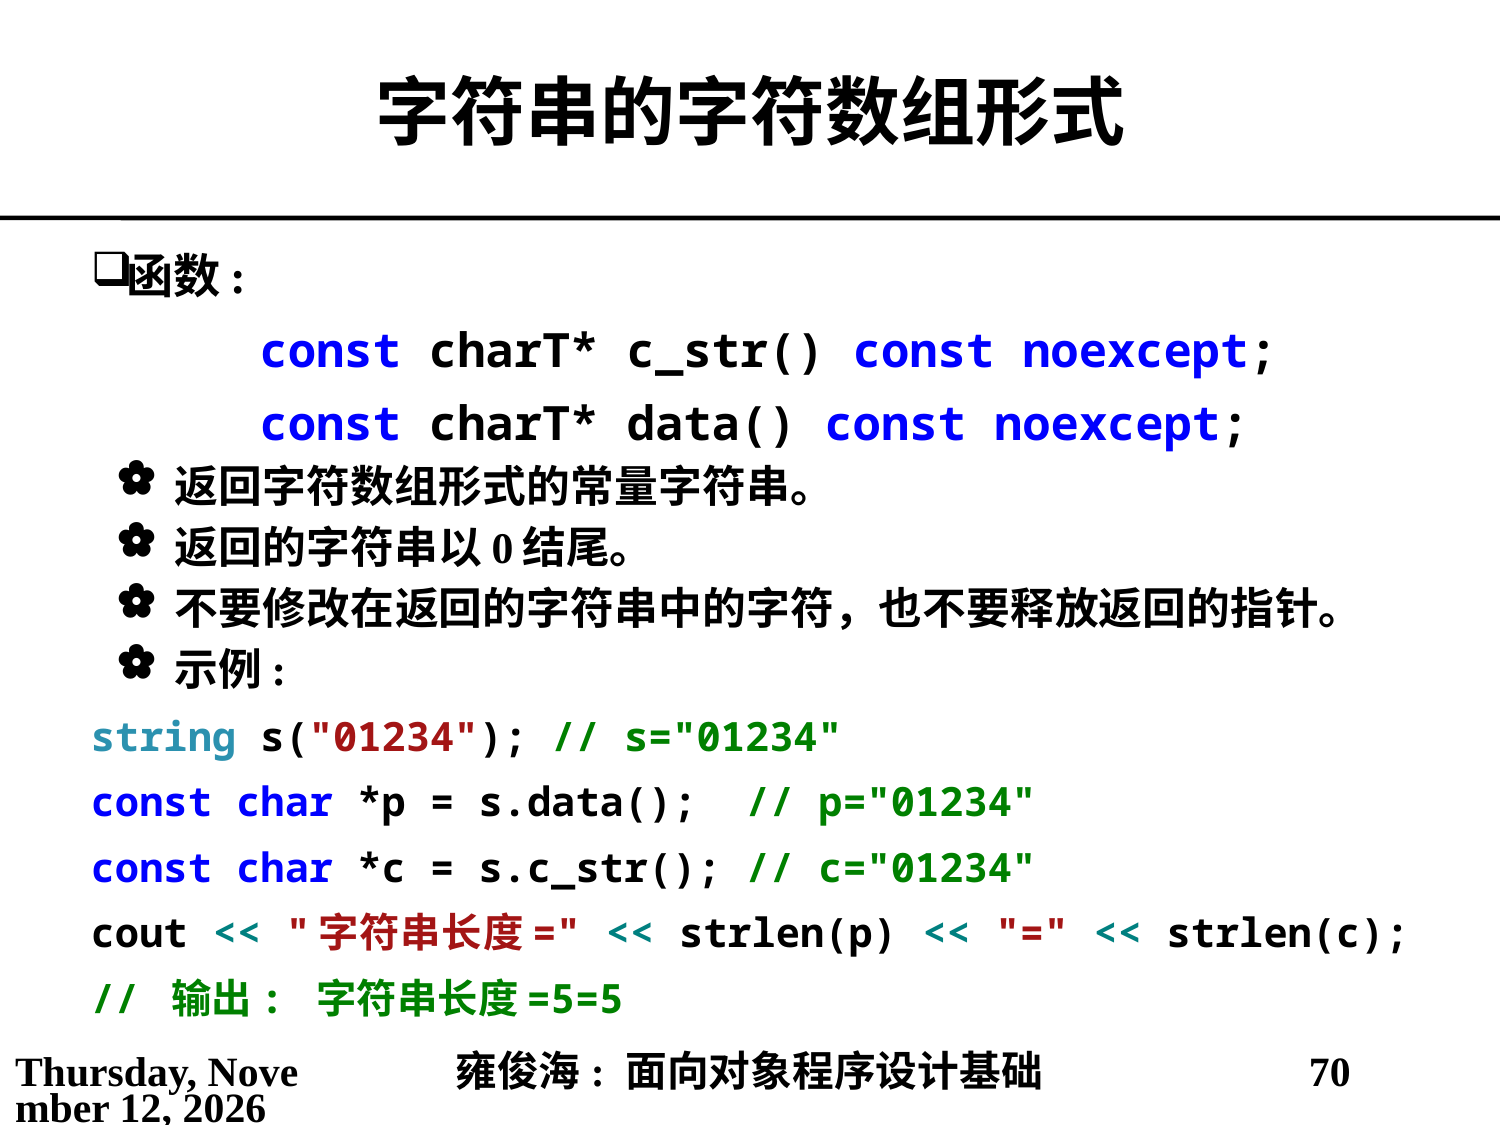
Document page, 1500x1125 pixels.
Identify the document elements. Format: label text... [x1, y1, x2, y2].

slide_number 70 [1161, 1042, 1499, 1103]
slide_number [0, 1042, 337, 1103]
title 字符串的字符数组形式 [0, 0, 1500, 217]
footer 雍俊海: 面向对象程序设计基础 [337, 1042, 1161, 1103]
list 函数: const charT* c_str() const noexcept; const charT* data() const noexcept; 返回字符数组形式的常量字符串。 返回的字符串以0结尾。 不要修改在返回的字符串中的字符，也不要释放返回的指针。 示例: string s("01234"); // s="01234" const char *p = s.data(); // p="01234" const char *c = s.c_str(); // c="01234" cout << "字符串长度=" << strlen(p) << "=" << strlen(c); // 输出: 字符串长度=5=5 [75, 239, 1425, 1042]
